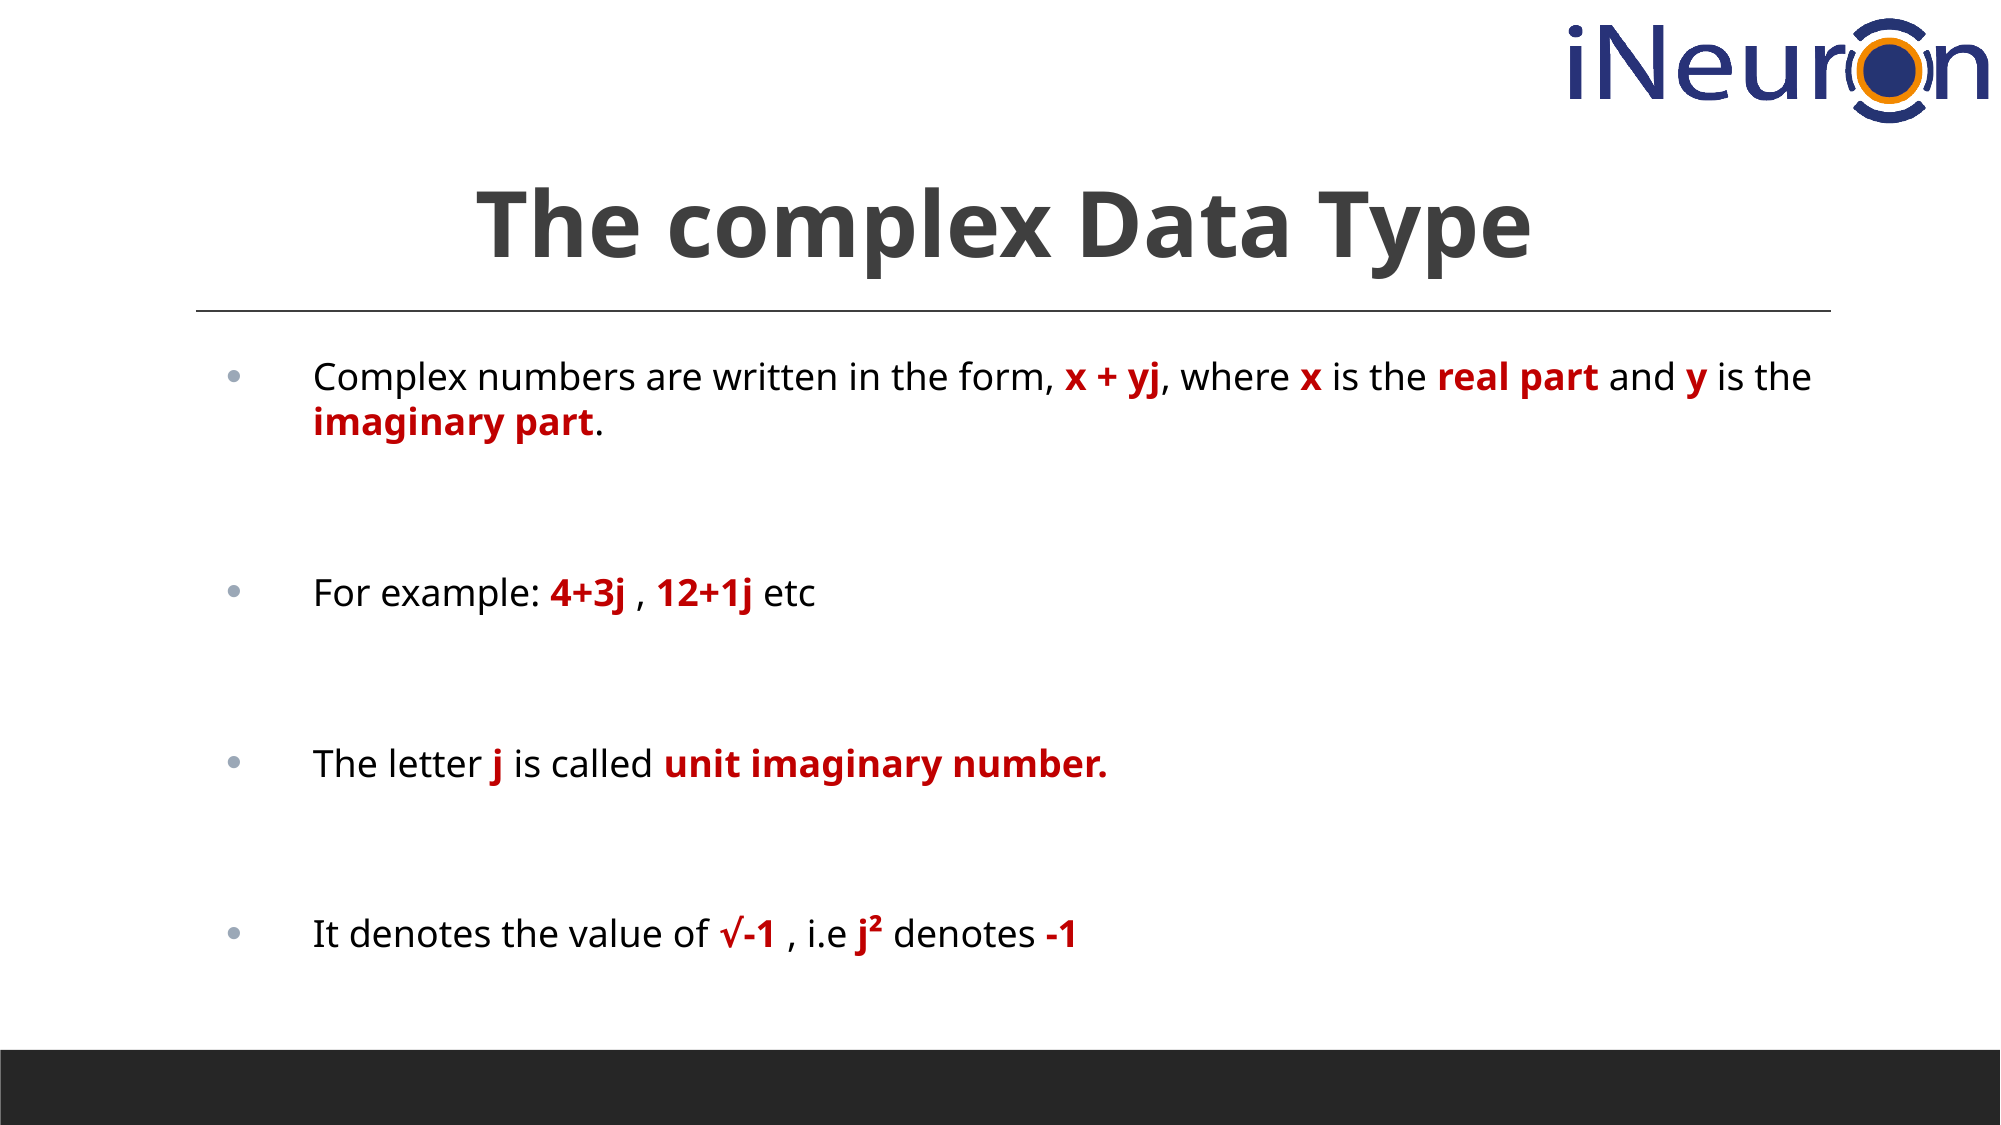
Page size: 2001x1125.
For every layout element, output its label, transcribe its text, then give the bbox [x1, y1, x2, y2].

picture [1560, 7, 1997, 127]
list Complex numbers are written in the form, x + yj, where x is the real part and y is the imaginary part. For example: 4+3j , 12+1j etc The letter j is called unit imaginary number. It denotes the value of √-1 , i.e j² denotes -1 [180, 345, 1830, 963]
title The complex Data Type [180, 47, 1830, 285]
